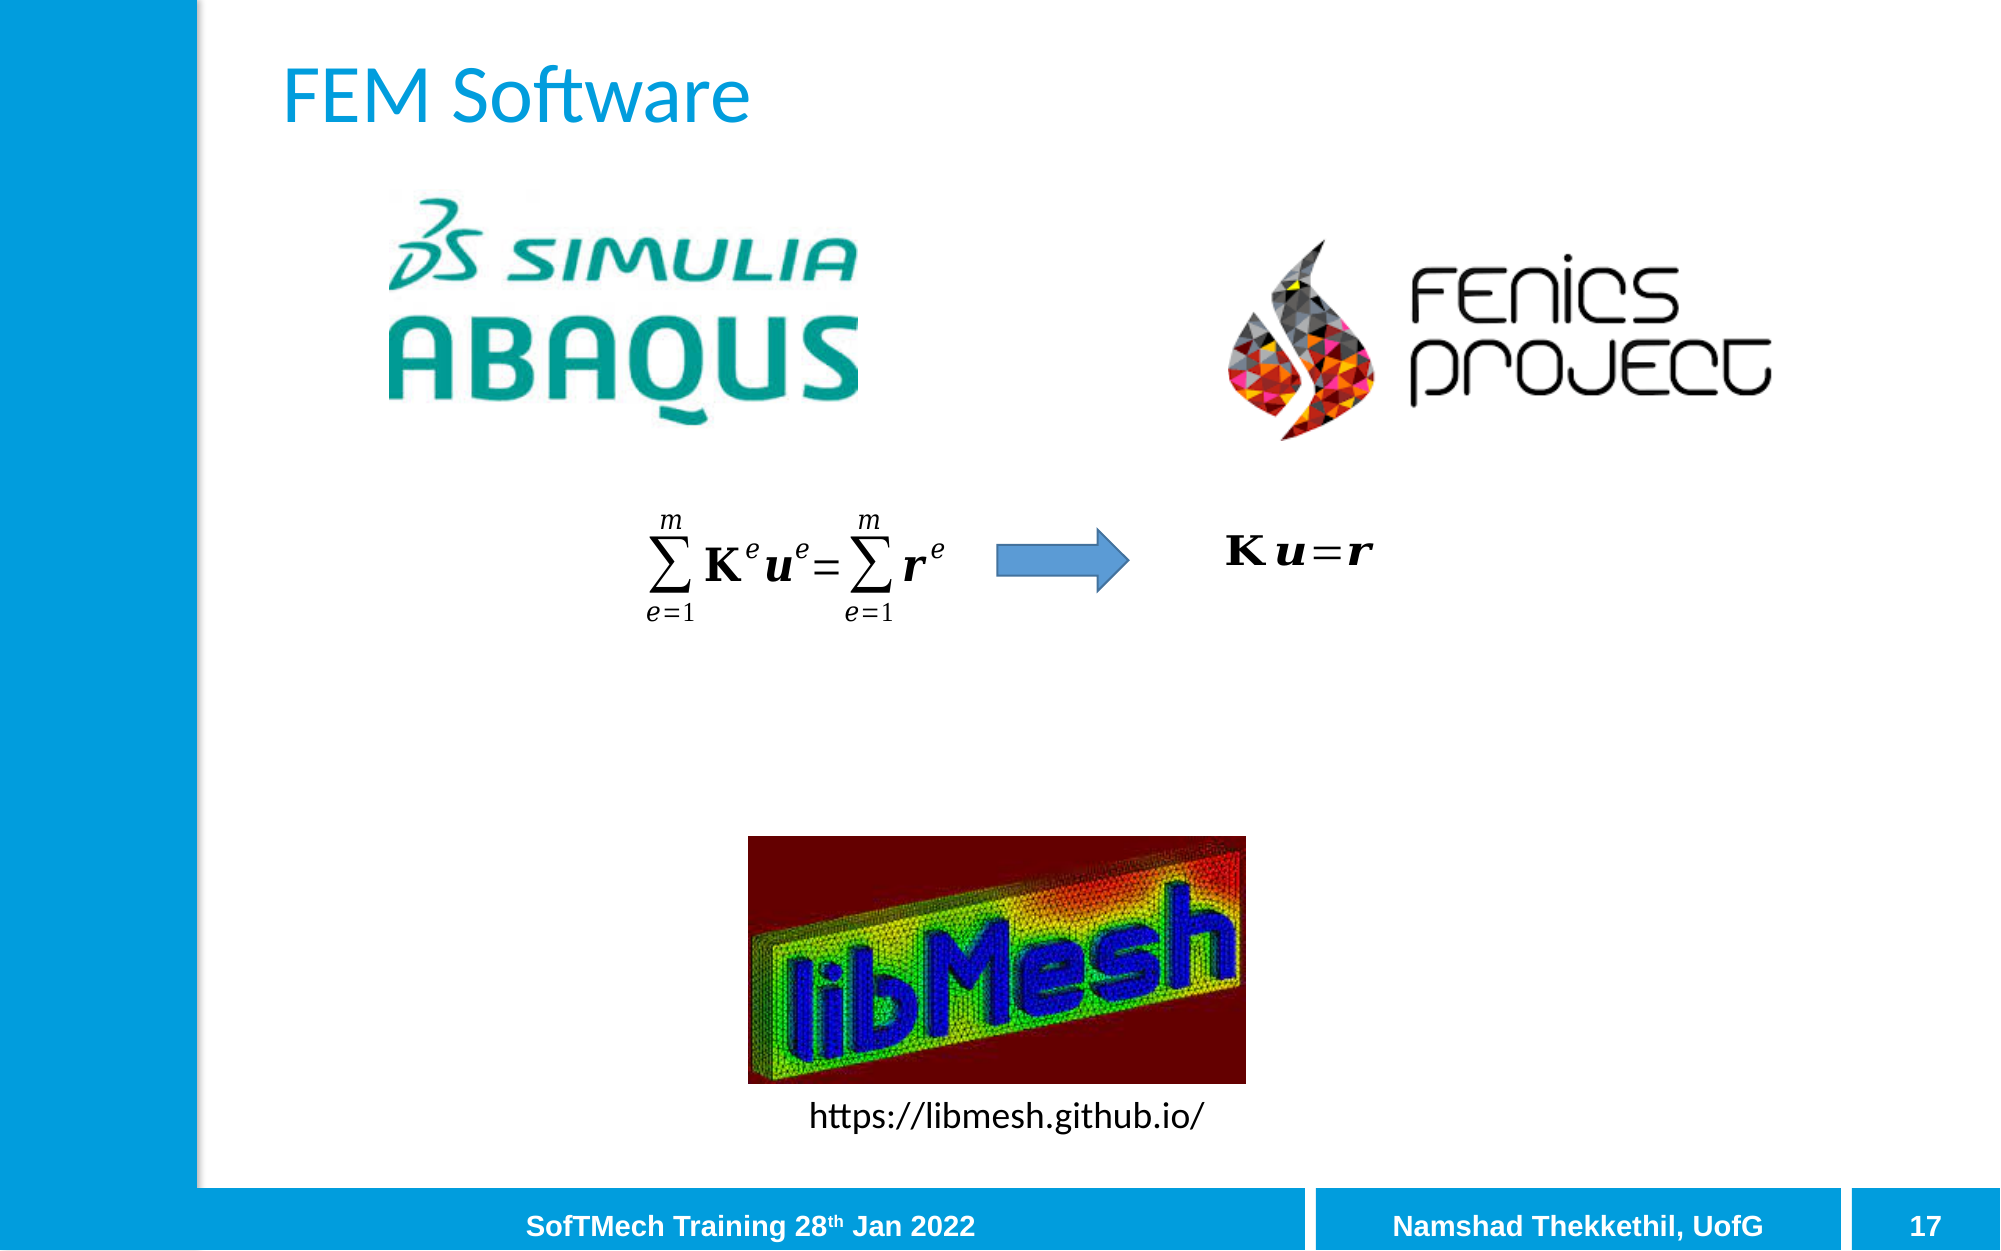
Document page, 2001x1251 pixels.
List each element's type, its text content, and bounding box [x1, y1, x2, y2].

picture [1228, 234, 1823, 441]
text_box https://libmesh.github.io/ [794, 1084, 1246, 1144]
title FEM Software [267, 19, 1840, 172]
picture [748, 836, 1246, 1084]
text_box [996, 527, 1130, 594]
picture [389, 177, 858, 441]
